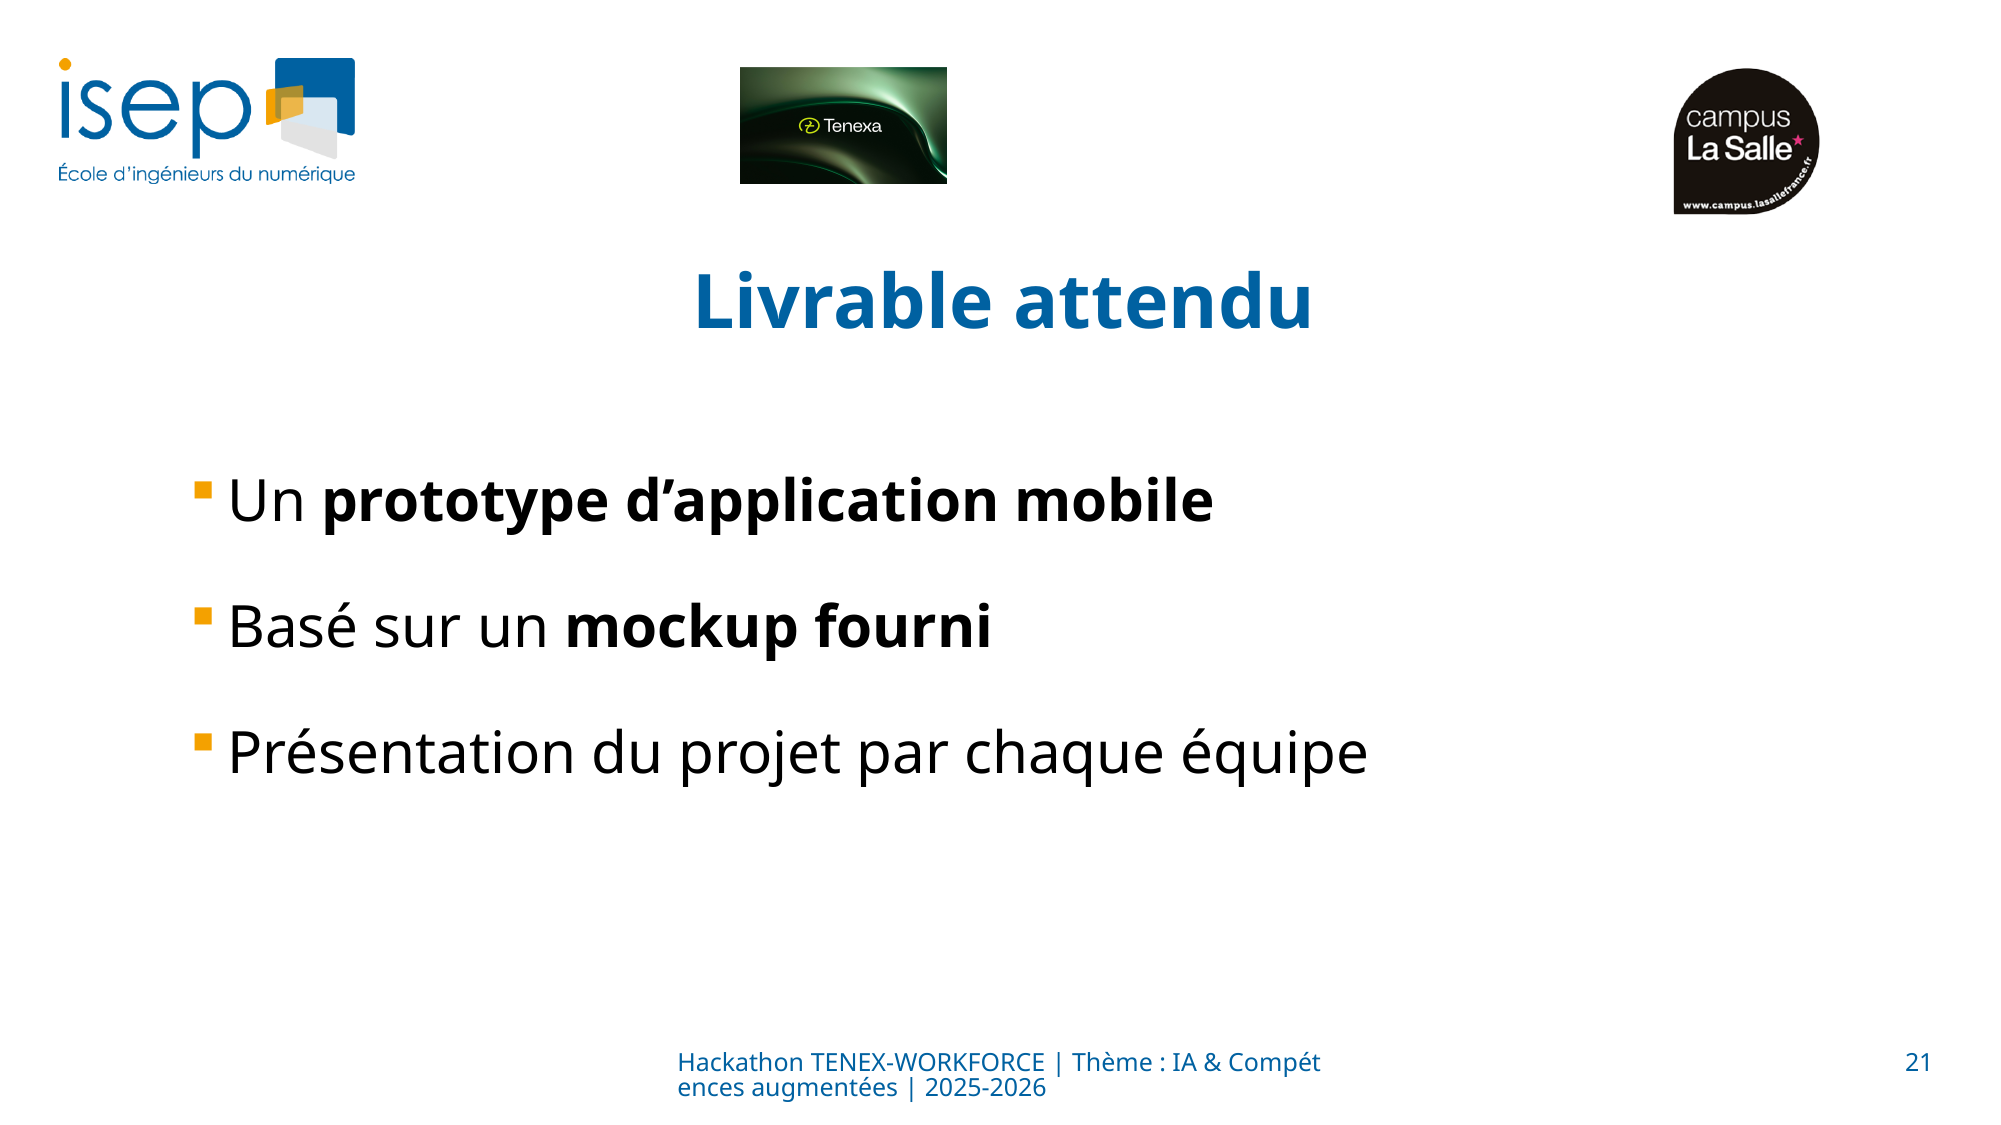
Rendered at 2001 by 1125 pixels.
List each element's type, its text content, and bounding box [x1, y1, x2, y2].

title Livrable attendu [59, 255, 1949, 444]
slide_number 21 [1498, 1033, 1949, 1094]
picture [740, 67, 947, 184]
list Un prototype d’application mobile Basé sur un mockup fourni Présentation du projet par chaque équipe [174, 420, 1825, 1081]
picture [1617, 51, 1873, 229]
picture [59, 58, 355, 184]
footer Hackathon TENEX-WORKFORCE | Thème : IA & Compétences augmentées | 2025-2026 [662, 1033, 1338, 1094]
